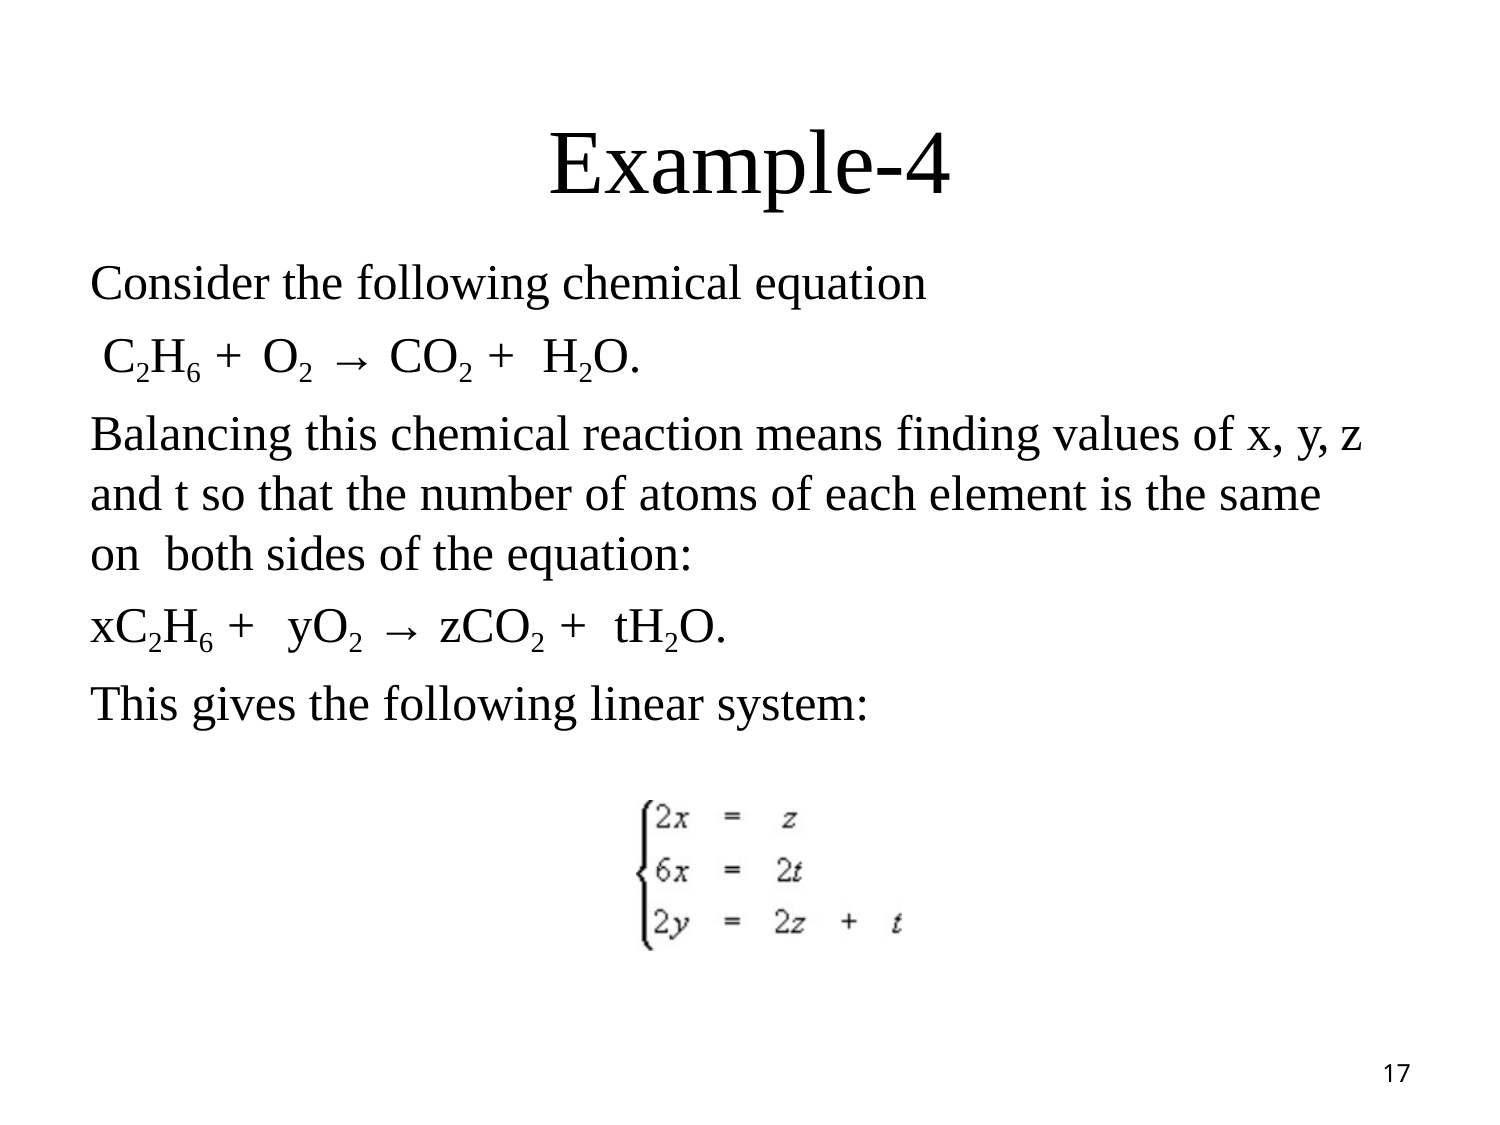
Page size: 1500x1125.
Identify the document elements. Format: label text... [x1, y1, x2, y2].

picture [636, 800, 902, 951]
text_box Consider the following chemical equation C2H6 + O2 → CO2 + H2O. Balancing this chemical reaction means finding values of x, y, z and t so that the number of atoms of each element is the same on both sides of the equation: xC2H6 + yO2 → zCO2 + tH2O. This gives the following linear system: [85, 235, 1387, 731]
title Example-4 [546, 99, 954, 235]
slide_number 17 [1376, 1055, 1417, 1125]
